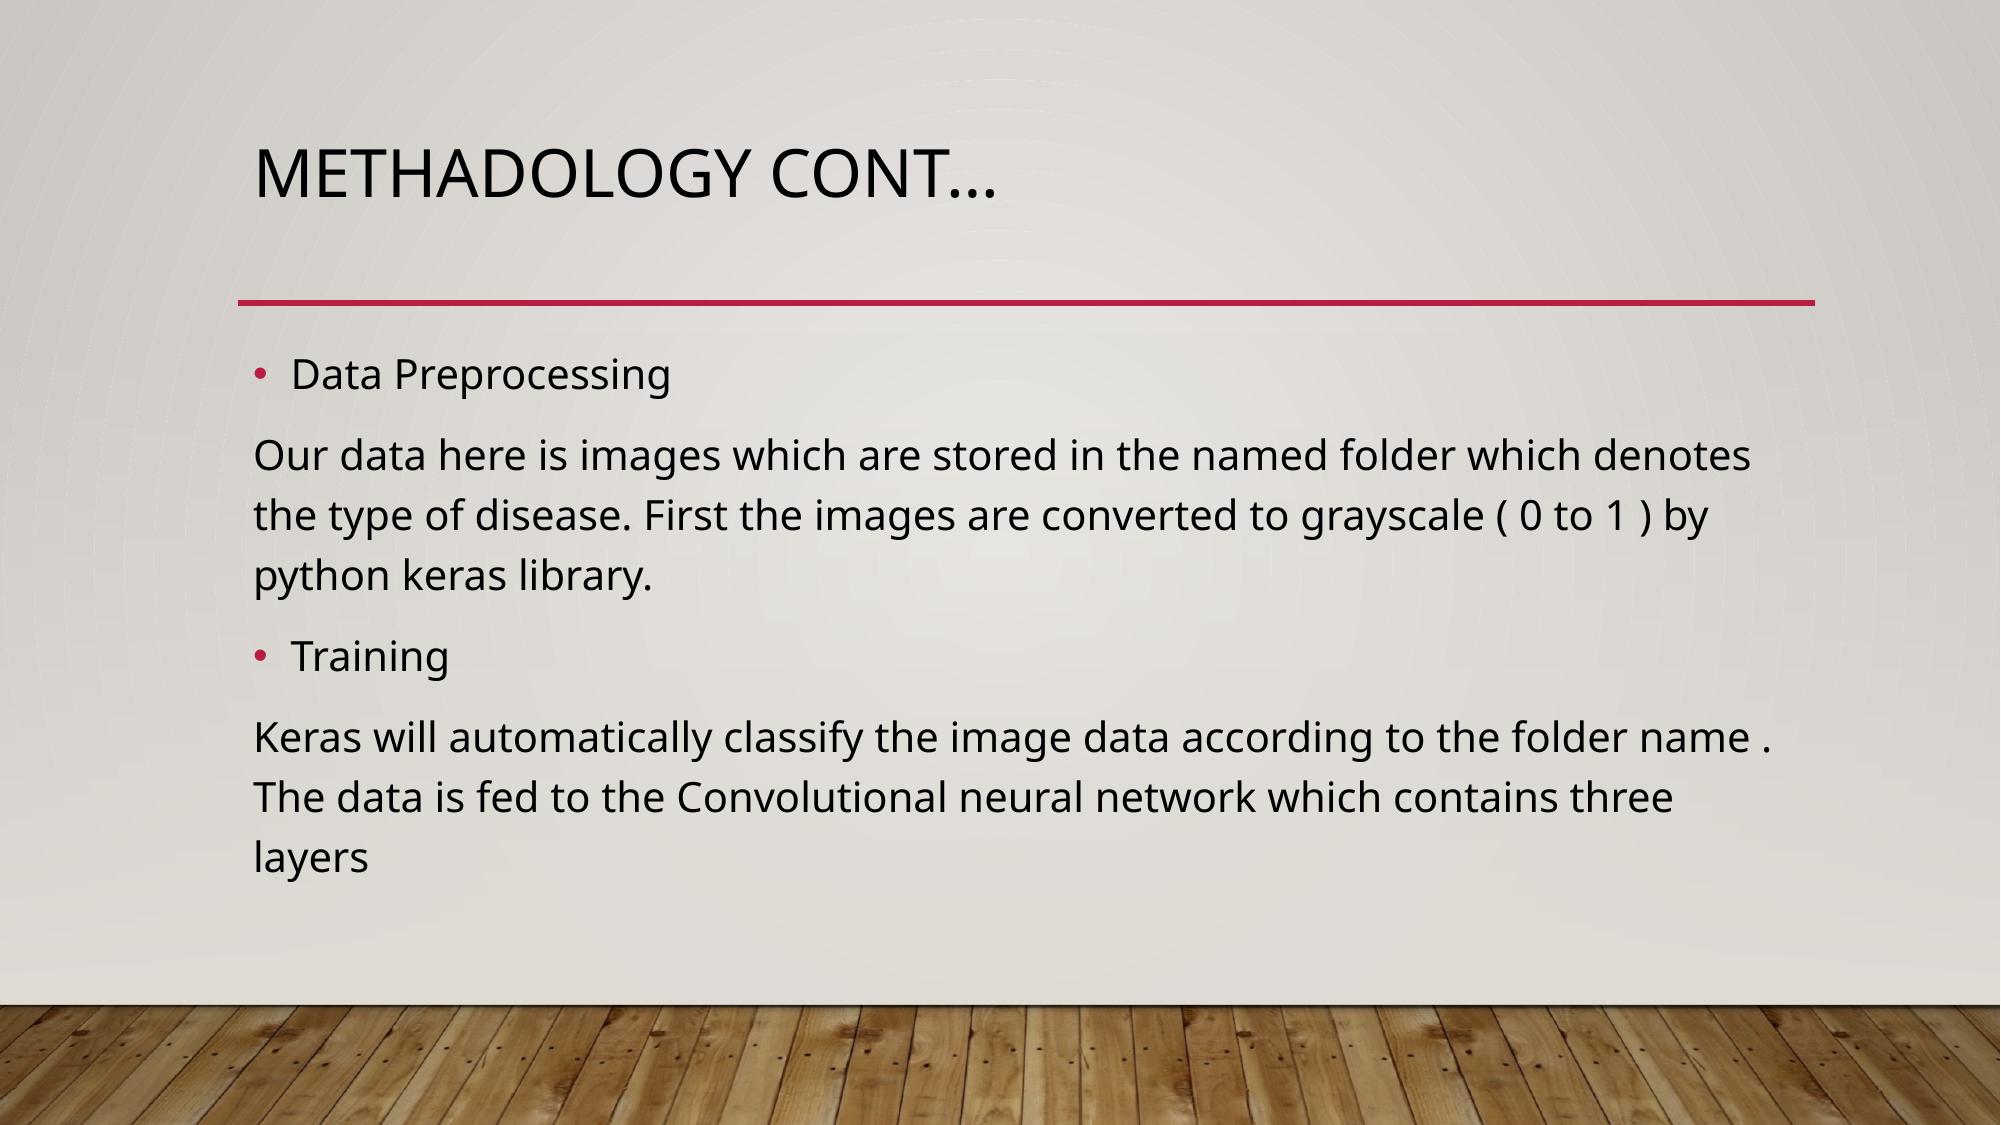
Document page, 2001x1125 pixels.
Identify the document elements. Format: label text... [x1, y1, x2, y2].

list Data Preprocessing Our data here is images which are stored in the named folder which denotes the type of disease. First the images are converted to grayscale ( 0 to 1 ) by python keras library. Training Keras will automatically classify the image data according to the folder name . The data is fed to the Convolutional neural network which contains three layers [238, 330, 1814, 897]
picture [0, 1005, 2000, 1125]
title Methadology cont… [238, 131, 1814, 305]
